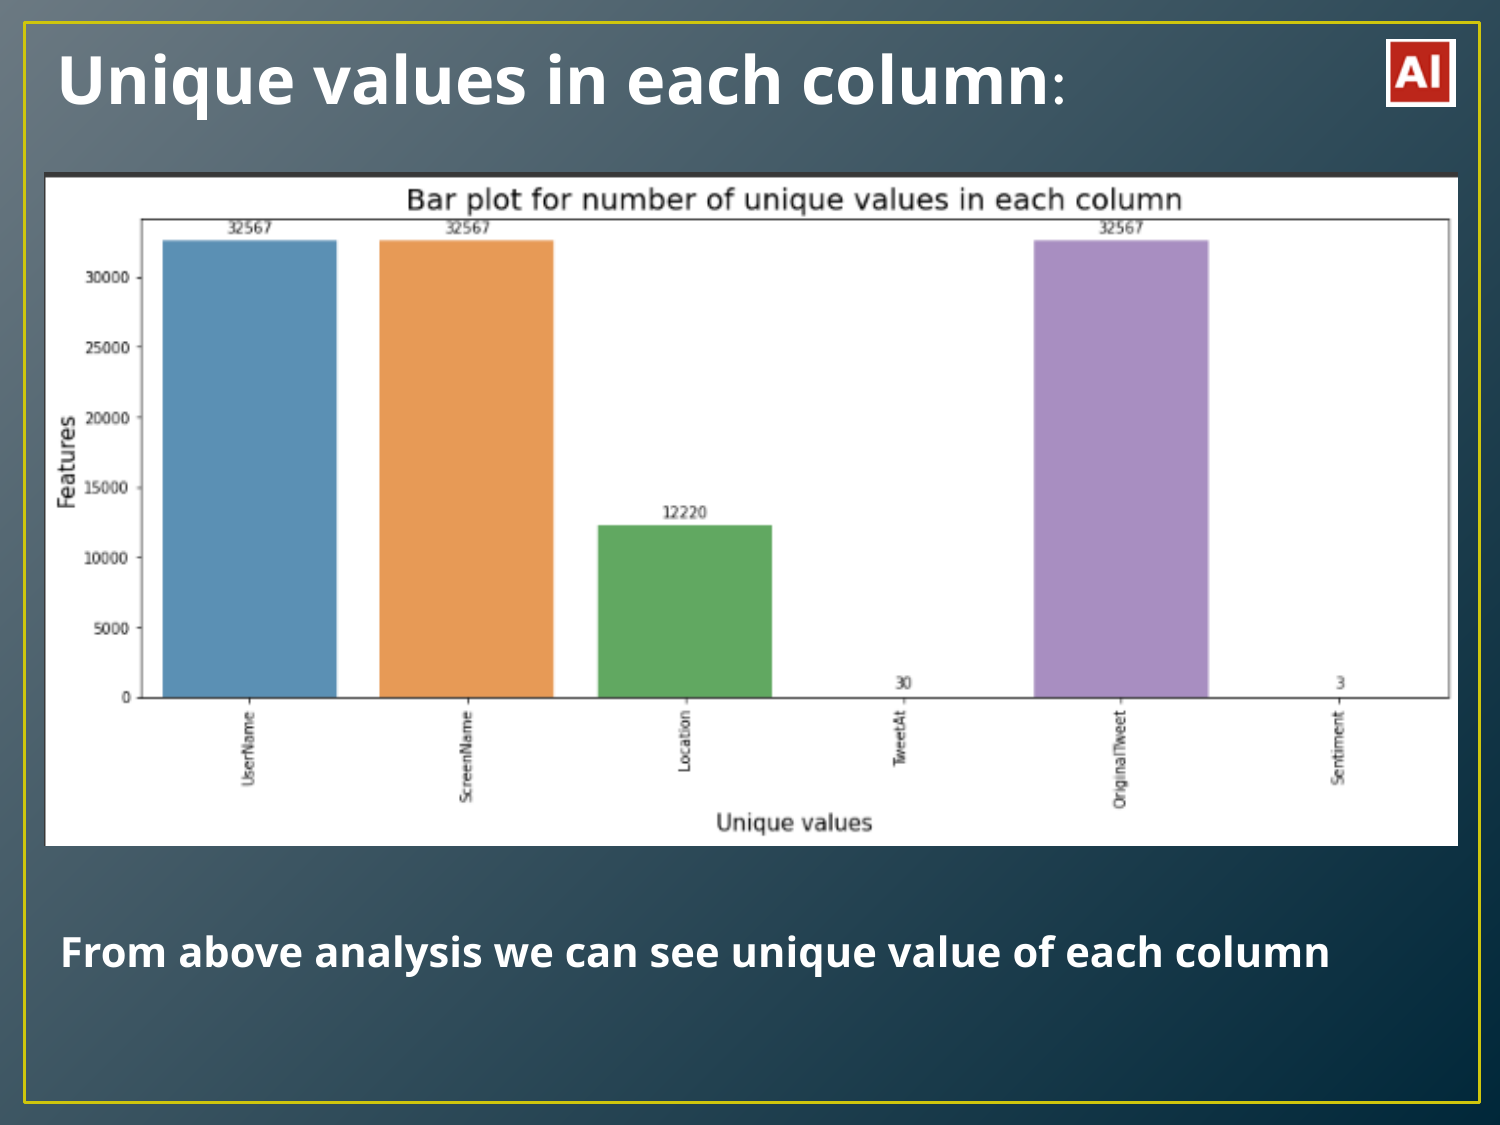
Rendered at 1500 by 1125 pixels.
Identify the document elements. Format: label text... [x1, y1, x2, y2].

text_box Unique values in each column: [41, 30, 1443, 126]
text_box From above analysis we can see unique value of each column [44, 918, 1352, 984]
picture [1386, 39, 1456, 108]
picture [44, 172, 1458, 847]
